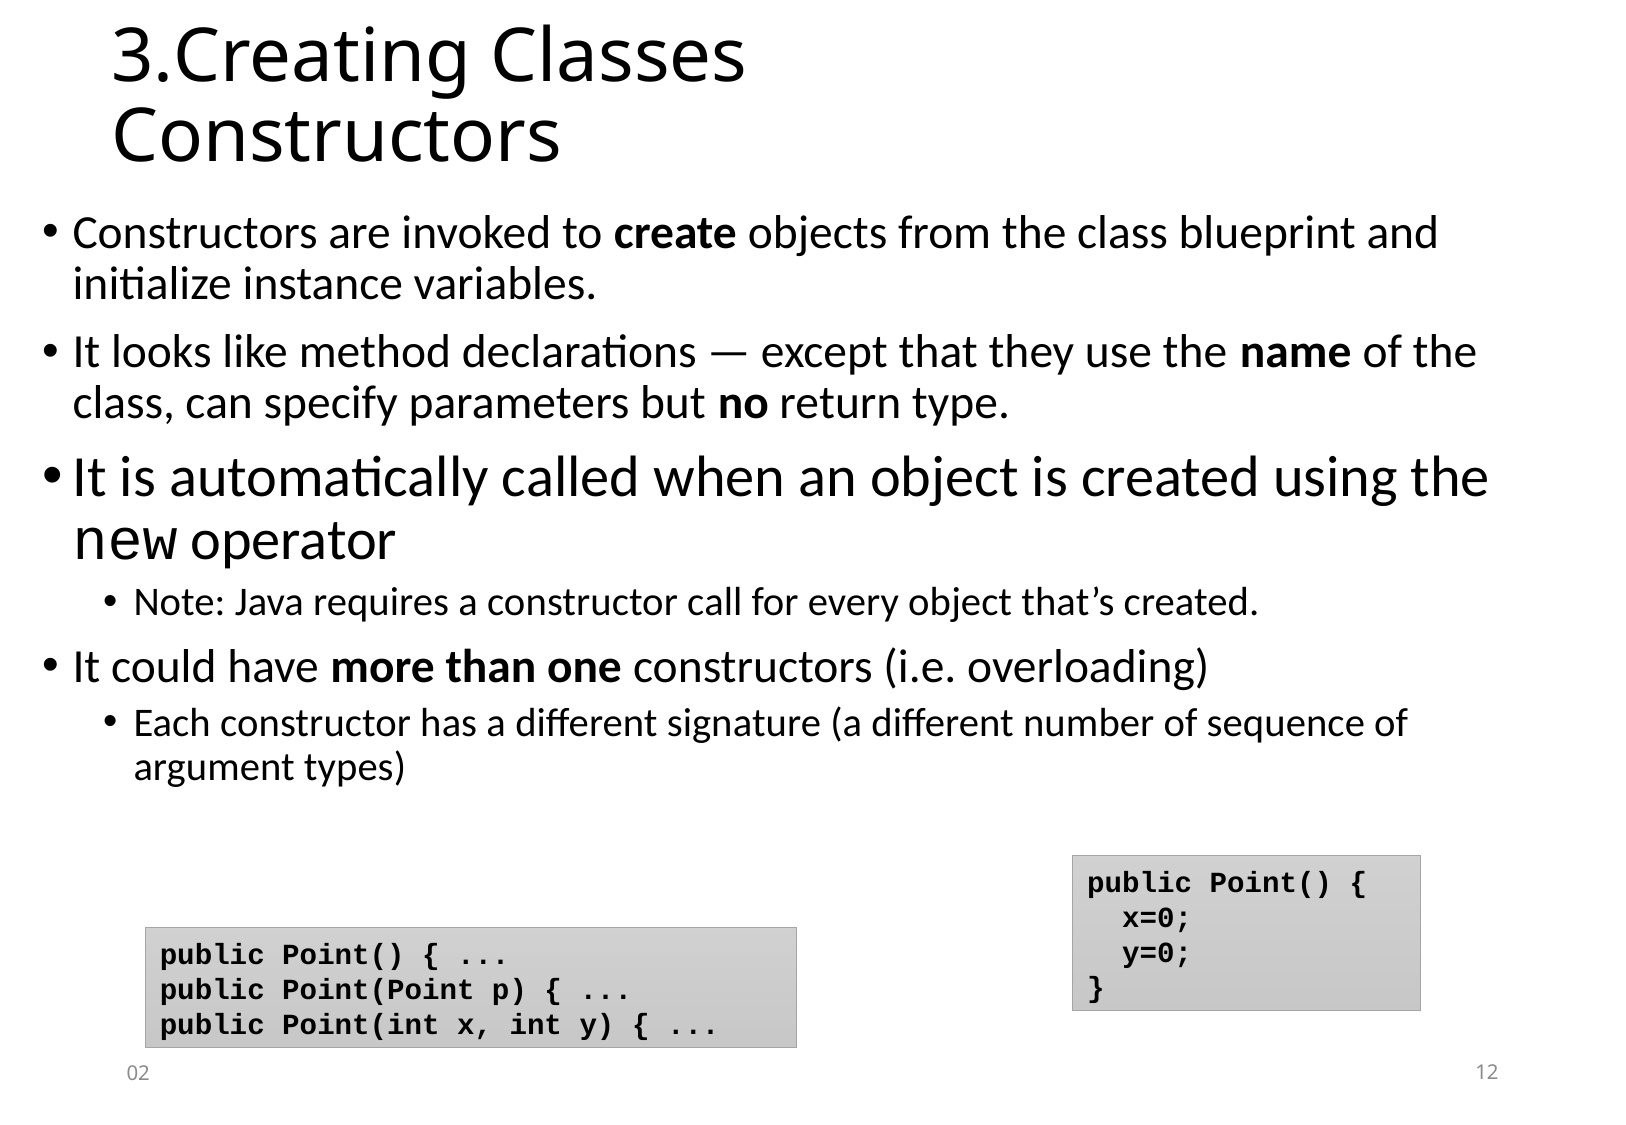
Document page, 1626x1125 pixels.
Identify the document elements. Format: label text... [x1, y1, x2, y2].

title 3.Creating Classes Constructors [96, 0, 1498, 200]
list Constructors are invoked to create objects from the class blueprint and initialize instance variables. It looks like method declarations — except that they use the name of the class, can specify parameters but no return type. It is automatically called when an object is created using the new operator Note: Java requires a constructor call for every object that’s created. It could have more than one constructors (i.e. overloading) Each constructor has a different signature (a different number of sequence of argument types) [27, 200, 1585, 976]
text_box public Point() { x=0; y=0; } [1072, 855, 1421, 1011]
slide_number 02 [111, 1042, 478, 1103]
slide_number 12 [1147, 1042, 1514, 1103]
text_box public Point() { ... public Point(Point p) { ... public Point(int x, int y) { ... [145, 927, 797, 1048]
